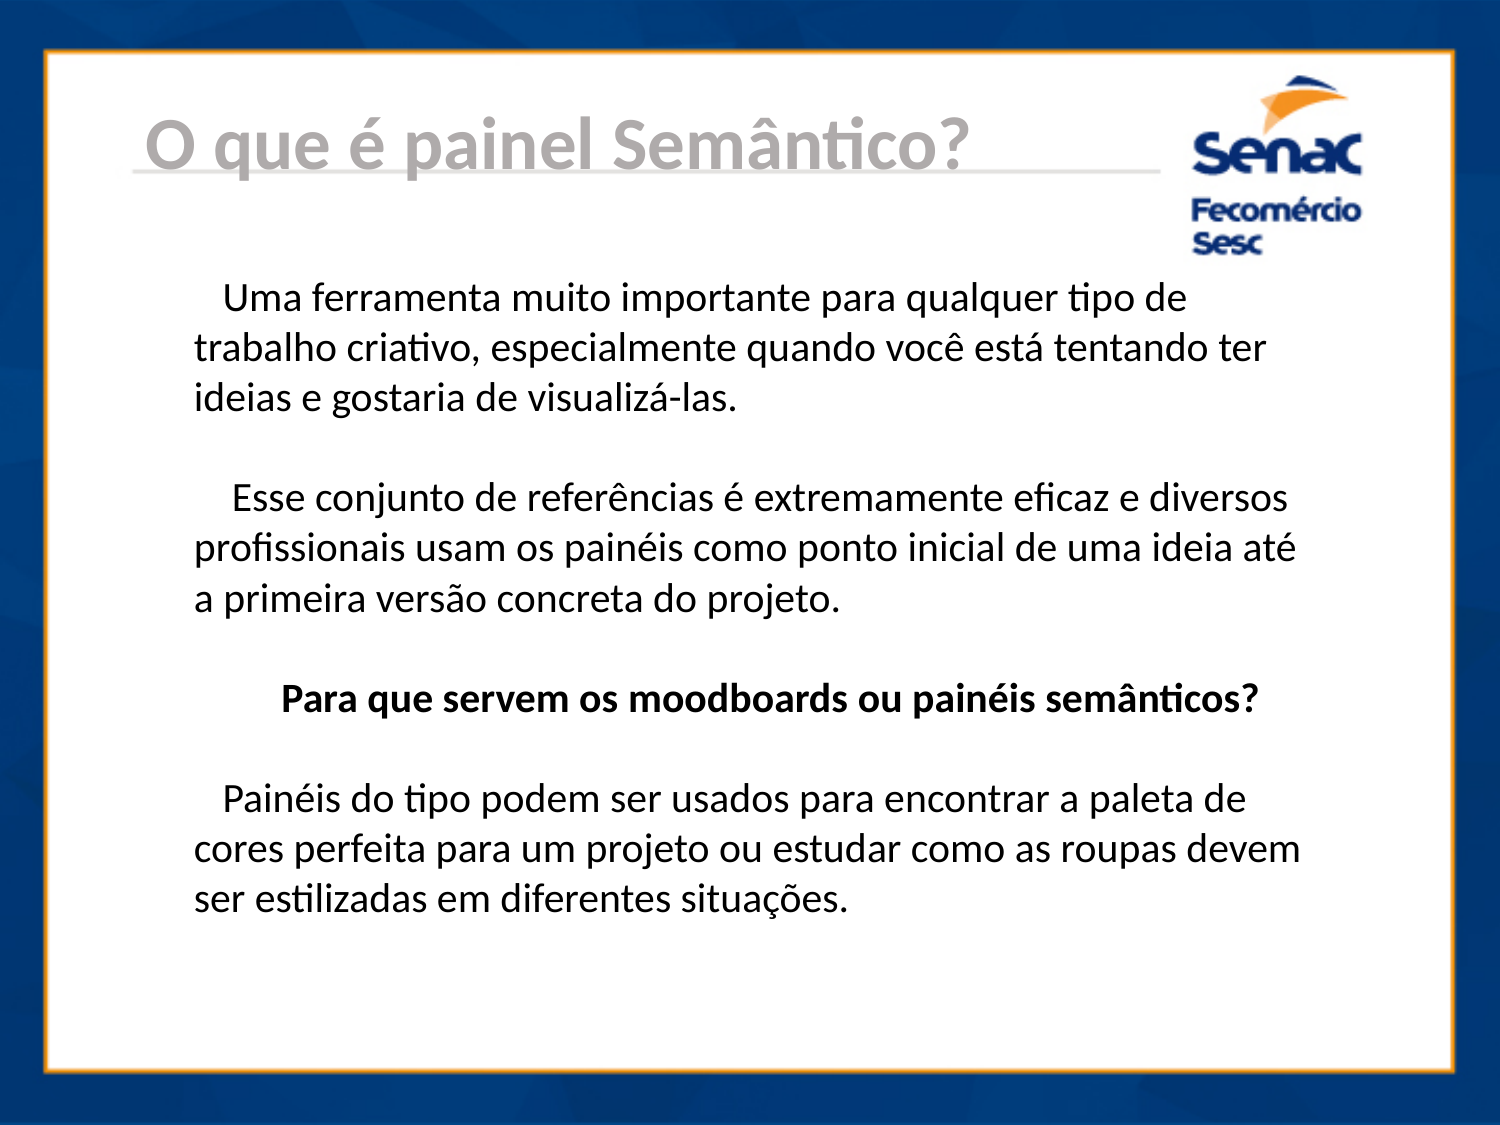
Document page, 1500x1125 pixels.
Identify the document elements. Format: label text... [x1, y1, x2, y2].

text_box O que é painel Semântico? [130, 88, 1130, 202]
text_box Uma ferramenta muito importante para qualquer tipo de trabalho criativo, especialmente quando você está tentando ter ideias e gostaria de visualizá-las. Esse conjunto de referências é extremamente eficaz e diversos profissionais usam os painéis como ponto inicial de uma ideia até a primeira versão concreta do projeto. Para que servem os moodboards ou painéis semânticos? Painéis do tipo podem ser usados para encontrar a paleta de cores perfeita para um projeto ou estudar como as roupas devem ser estilizadas em diferentes situações. [179, 262, 1334, 928]
picture [0, 0, 1500, 1125]
